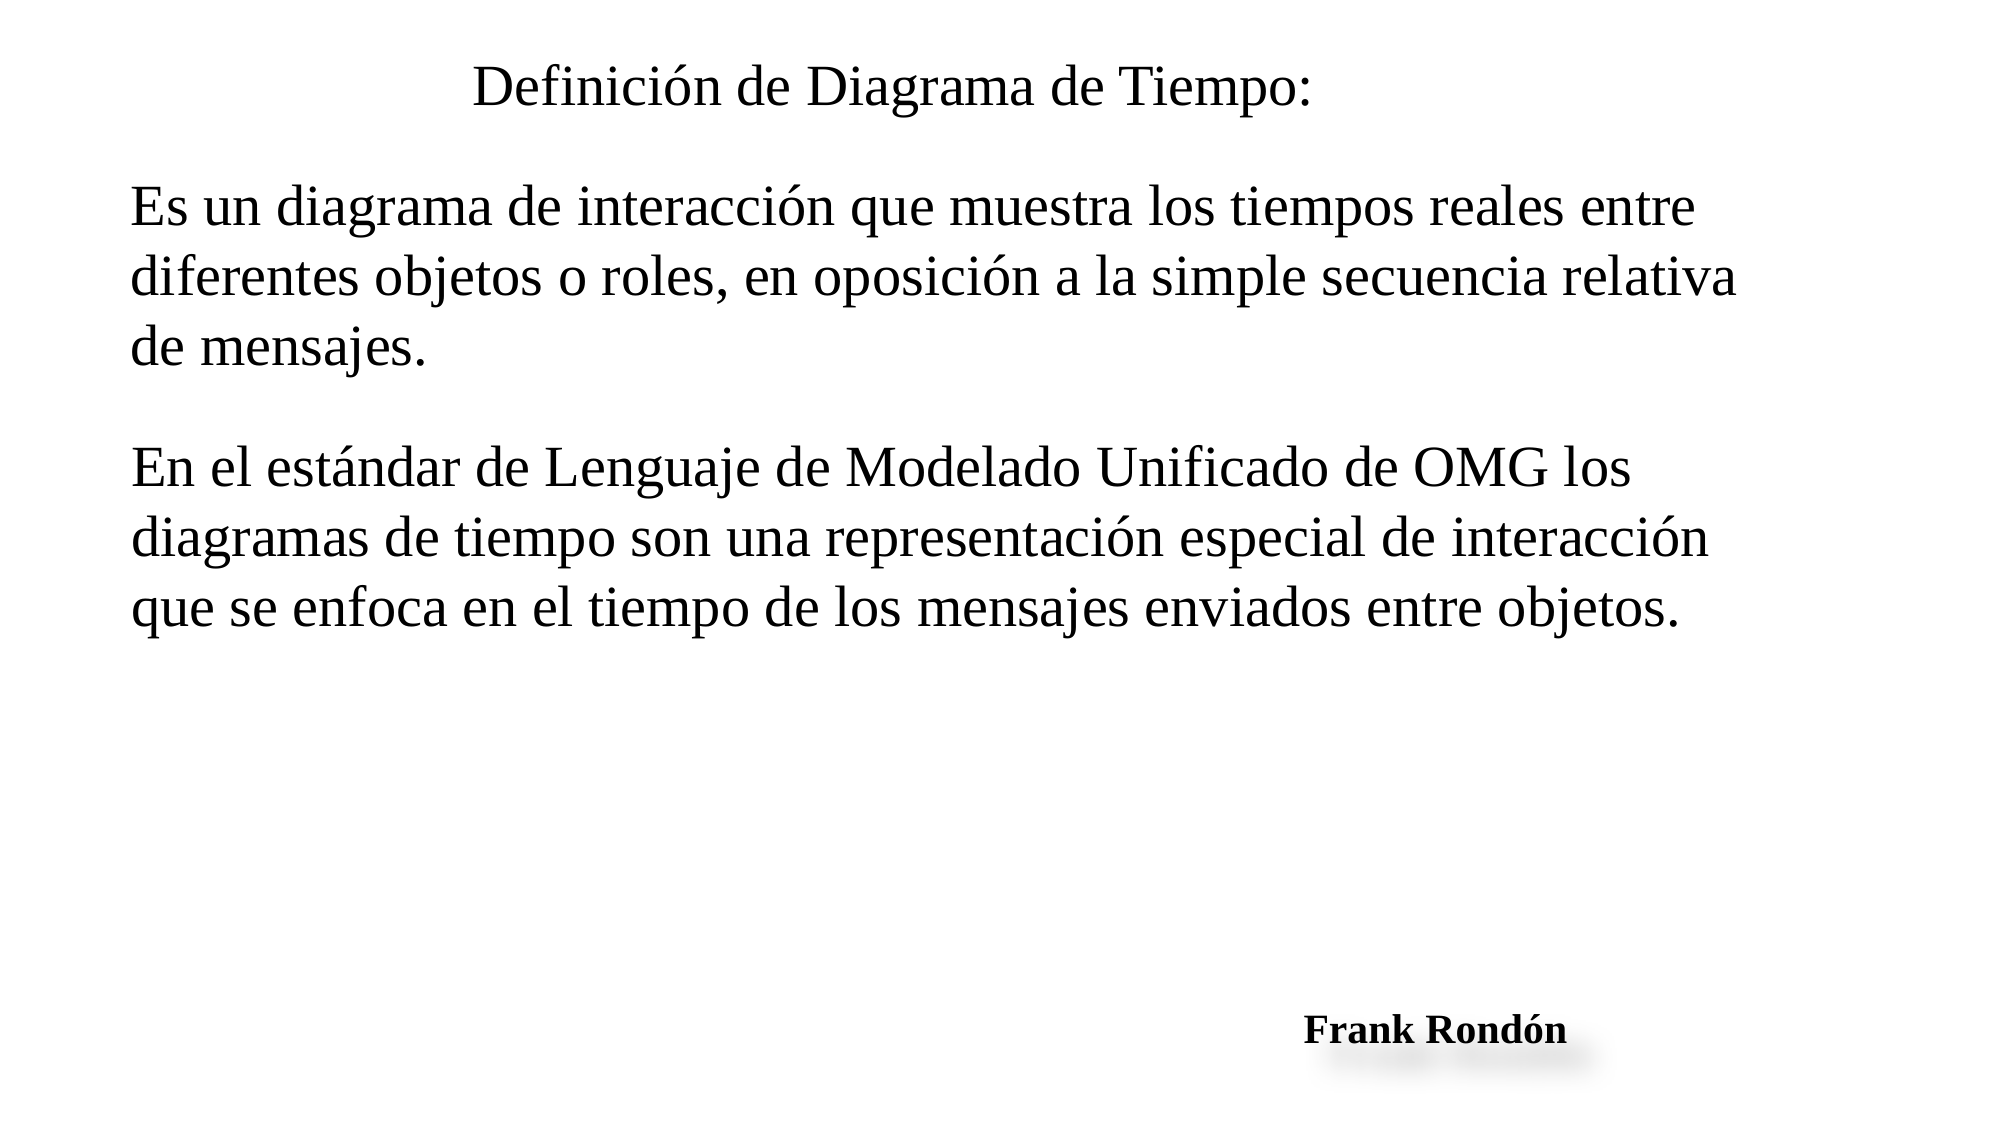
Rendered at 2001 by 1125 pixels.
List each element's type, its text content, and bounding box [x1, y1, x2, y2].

text_box En el estándar de Lenguaje de Modelado Unificado de OMG los diagramas de tiempo son una representación especial de interacción que se enfoca en el tiempo de los mensajes enviados entre objetos. [116, 420, 1740, 646]
text_box Definición de Diagrama de Tiempo: [458, 40, 1412, 125]
text_box Es un diagrama de interacción que muestra los tiempos reales entre diferentes objetos o roles, en oposición a la simple secuencia relativa de mensajes. [116, 159, 1754, 385]
text_box Frank Rondón [1288, 994, 1644, 1060]
